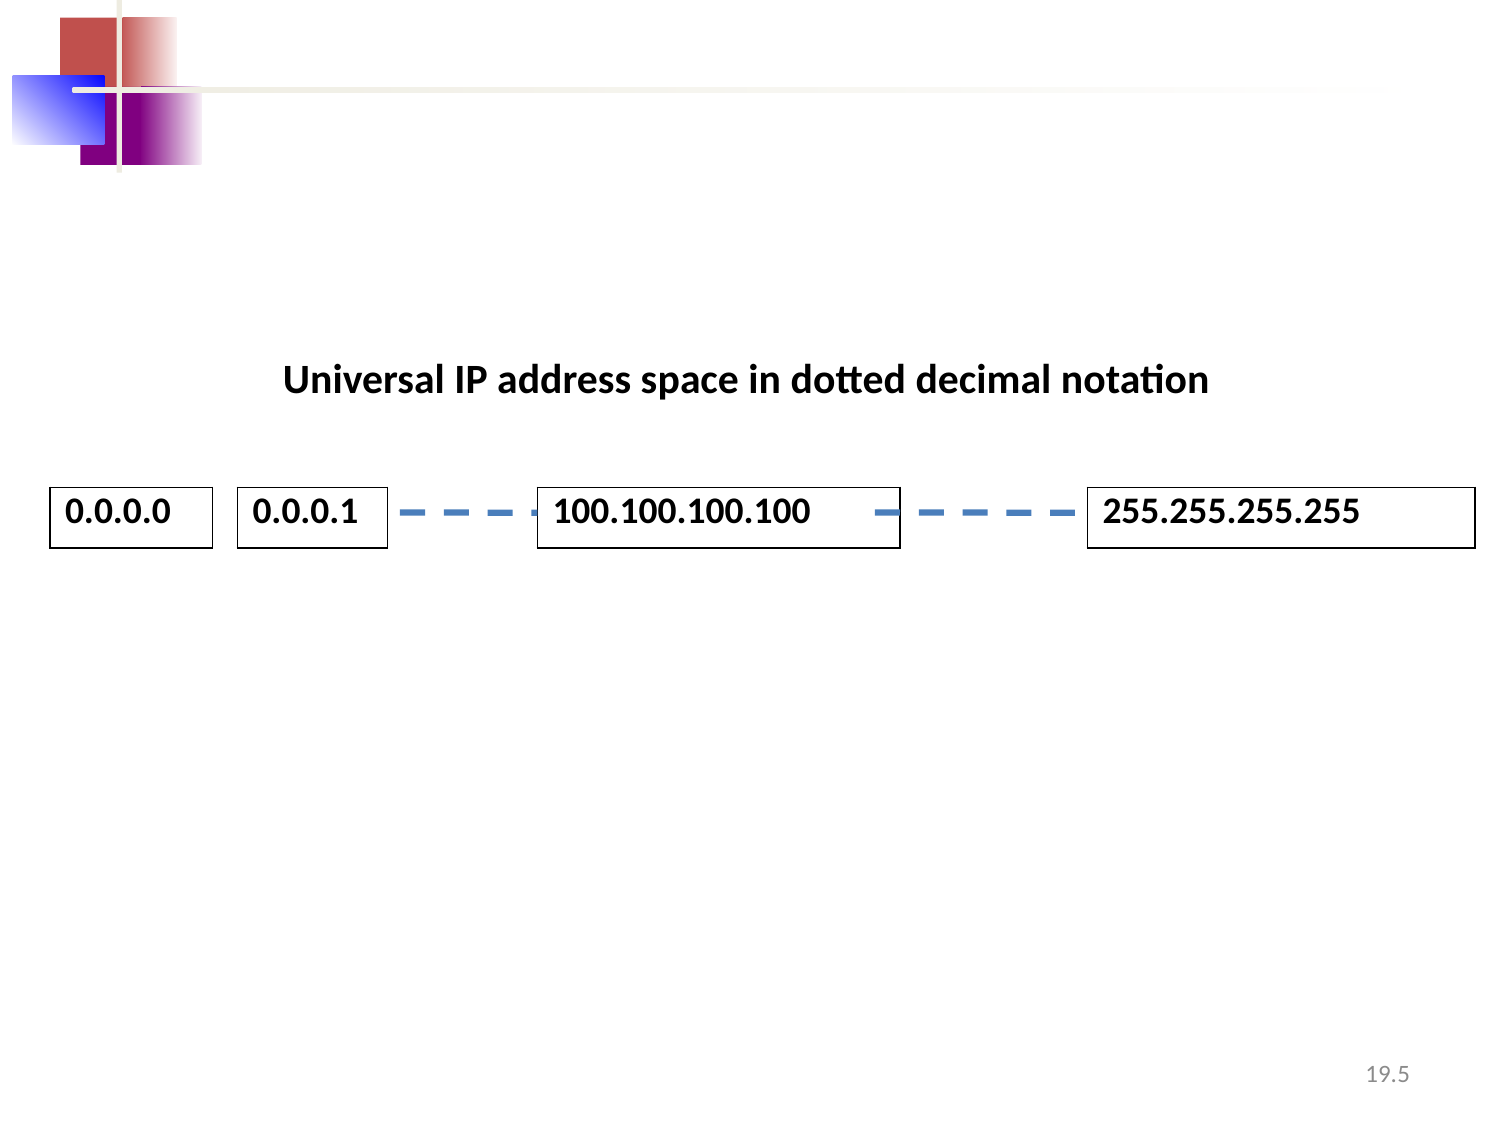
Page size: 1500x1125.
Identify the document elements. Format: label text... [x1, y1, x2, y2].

table_header 255.255.255.255 [1088, 488, 1474, 547]
slide_number 19. [1074, 1042, 1425, 1103]
table_header 100.100.100.100 [538, 488, 899, 547]
text_box [122, 17, 177, 86]
text_box [116, 93, 122, 173]
text_box Universal IP address space in dotted decimal notation [37, 343, 1475, 409]
text_box [116, 0, 122, 87]
text_box [141, 93, 202, 165]
table_header 0.0.0.0 [51, 488, 212, 547]
text_box [122, 93, 141, 165]
text_box [12, 75, 105, 145]
text_box [72, 87, 1423, 93]
text_box [60, 17, 116, 86]
text_box [80, 93, 116, 165]
table_header 0.0.0.1 [238, 488, 387, 547]
